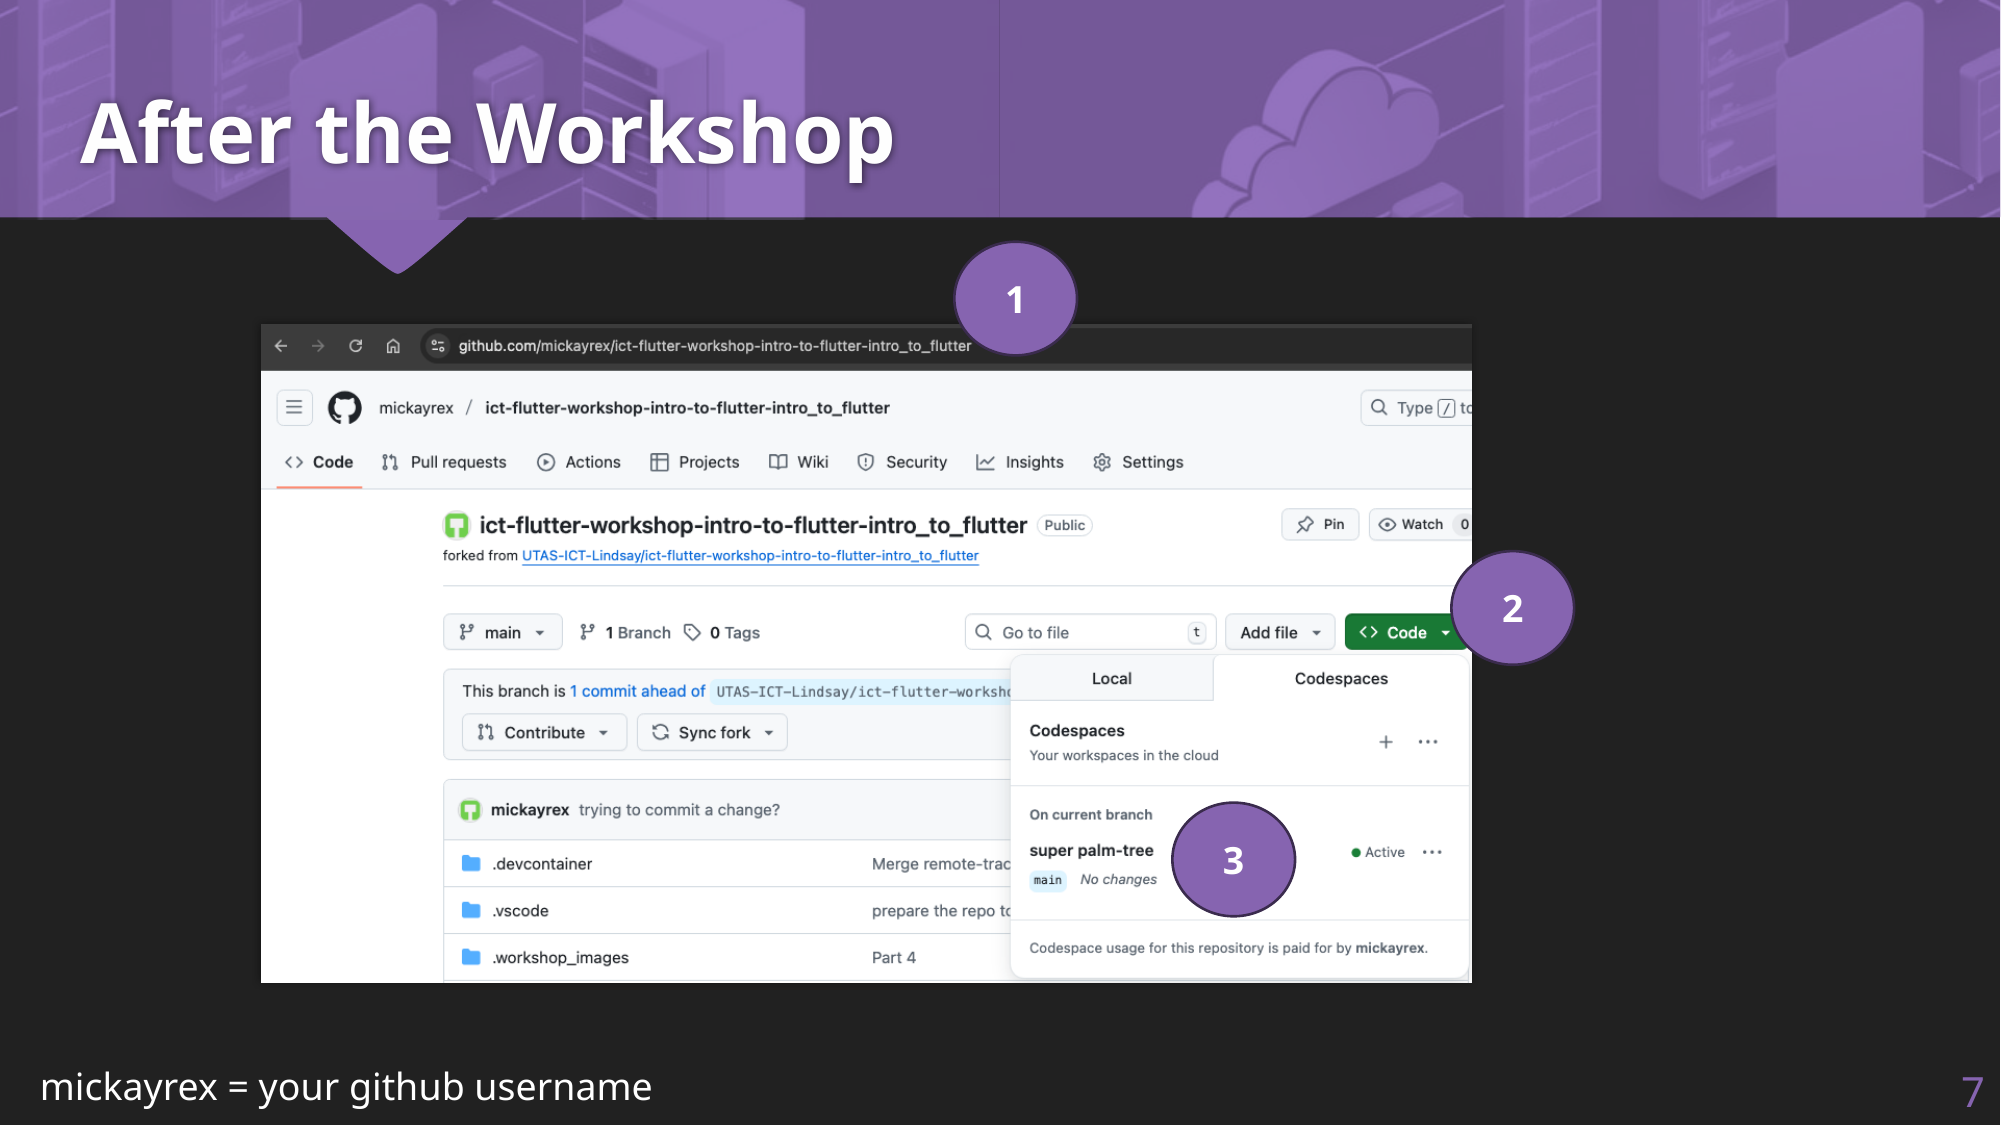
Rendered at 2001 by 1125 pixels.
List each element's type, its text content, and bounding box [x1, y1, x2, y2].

text_box 1 [953, 240, 1079, 324]
text_box mickayrex = your github username [25, 1055, 669, 1115]
slide_number 7 [1828, 1065, 2000, 1125]
title After the Workshop [65, 28, 1704, 188]
text_box 2 [1472, 549, 1576, 667]
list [260, 324, 1472, 984]
